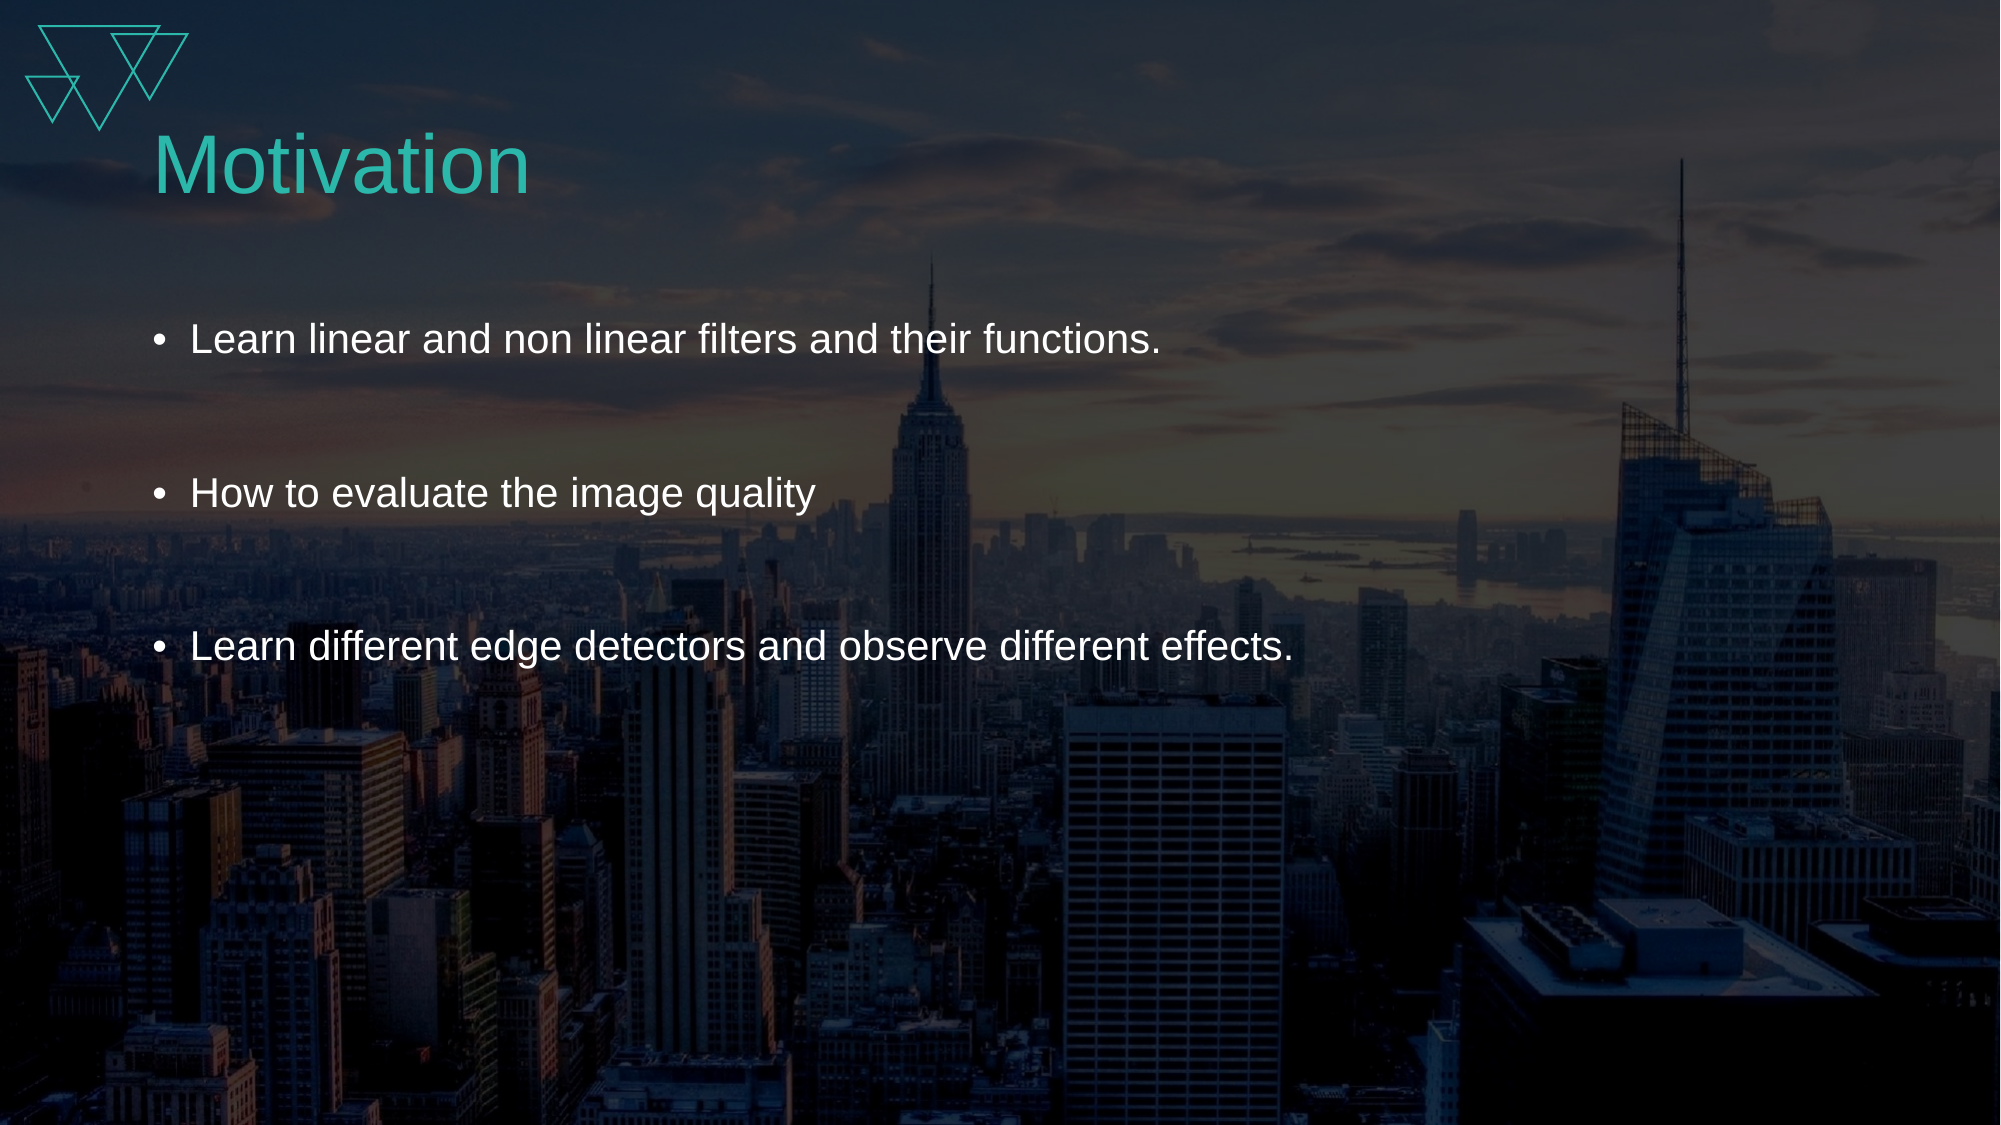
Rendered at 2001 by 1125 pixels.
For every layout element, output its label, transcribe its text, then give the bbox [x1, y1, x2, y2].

list Learn linear and non linear filters and their functions. How to evaluate the image quality Learn different edge detectors and observe different effects. [137, 299, 1863, 1014]
picture [0, 0, 2001, 1125]
title Motivation [137, 59, 1863, 278]
